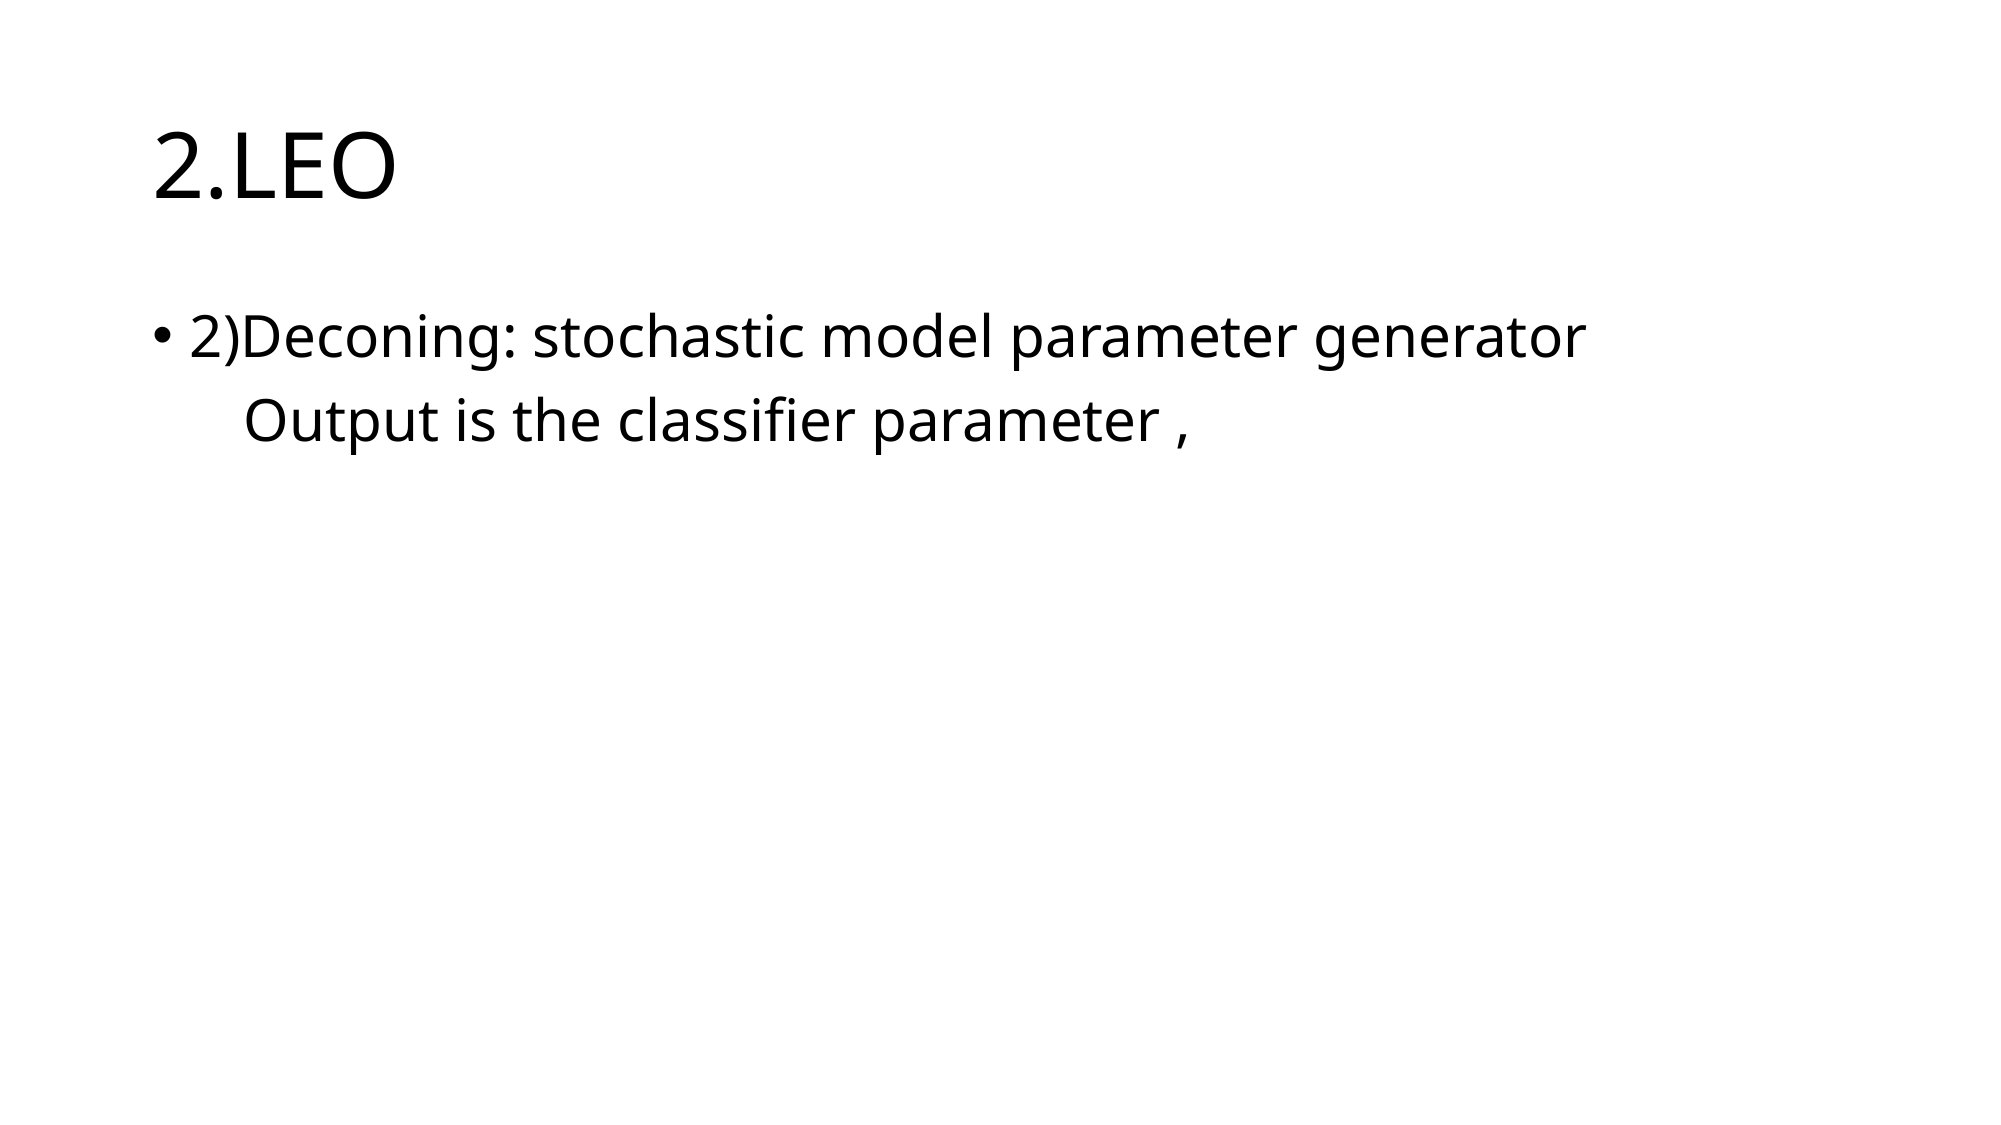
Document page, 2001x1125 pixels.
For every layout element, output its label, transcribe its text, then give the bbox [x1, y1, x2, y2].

title 2.LEO [137, 59, 1863, 278]
